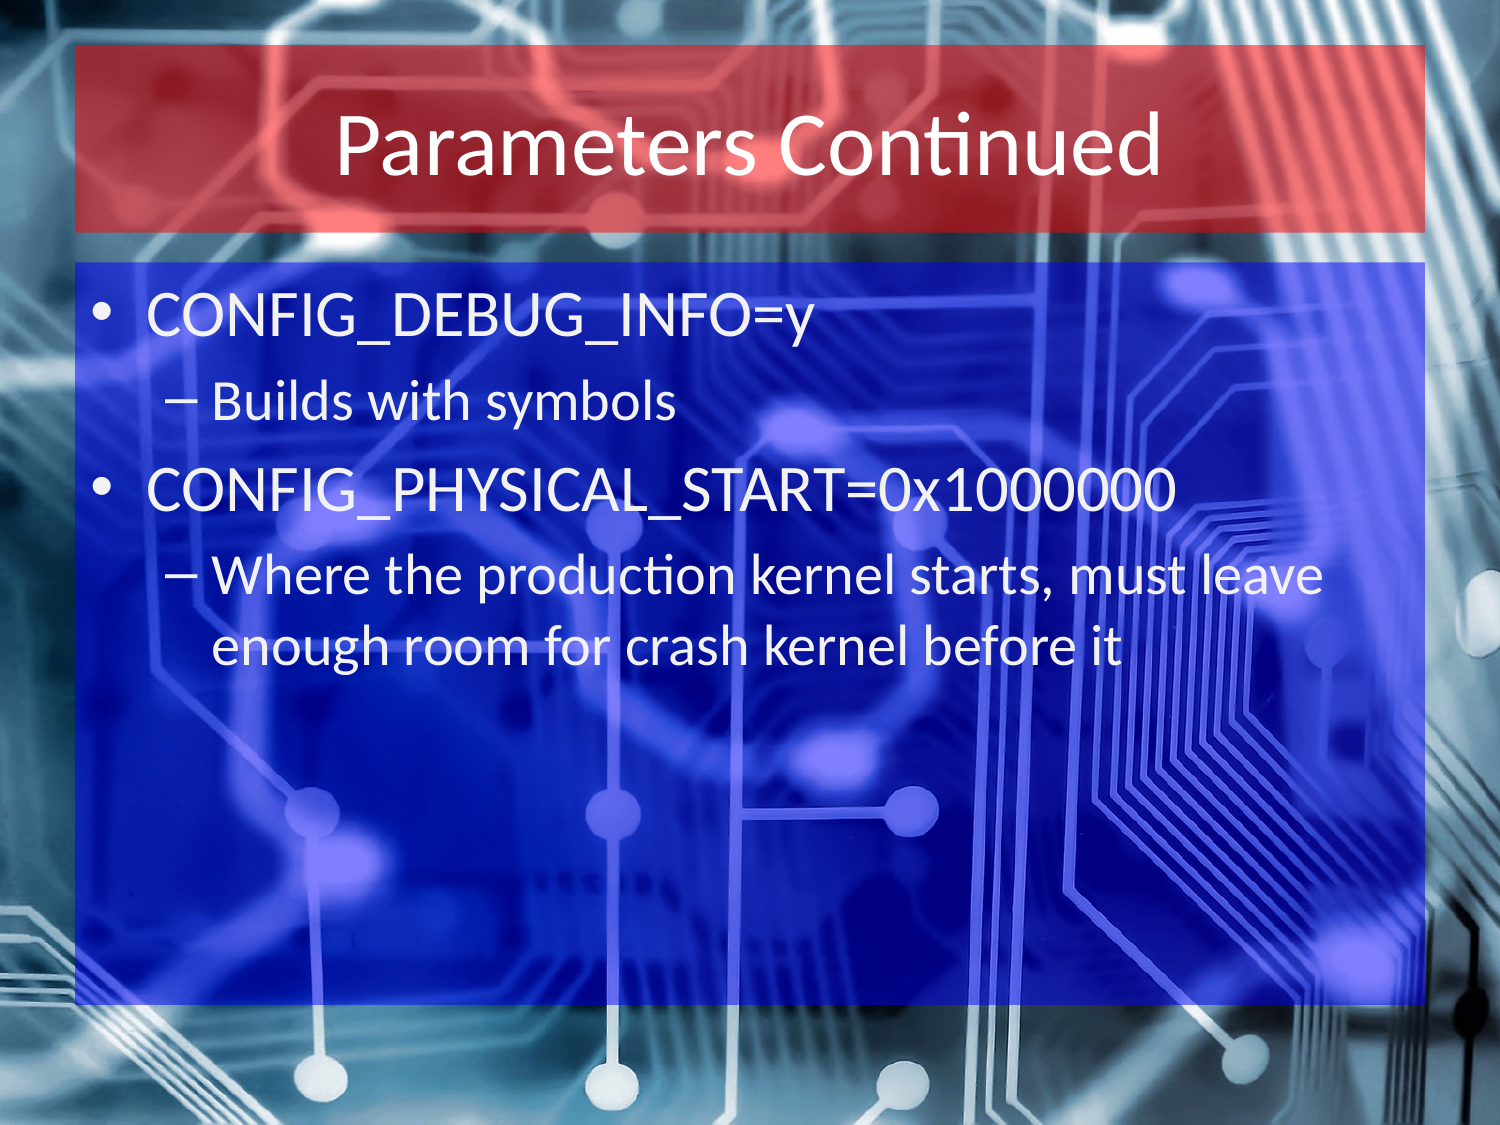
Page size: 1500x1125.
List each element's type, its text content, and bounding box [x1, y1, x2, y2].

title Parameters Continued [75, 45, 1425, 233]
picture [0, 0, 1500, 1125]
list CONFIG_DEBUG_INFO=y Builds with symbols CONFIG_PHYSICAL_START=0x1000000 Where the production kernel starts, must leave enough room for crash kernel before it [75, 262, 1425, 1005]
